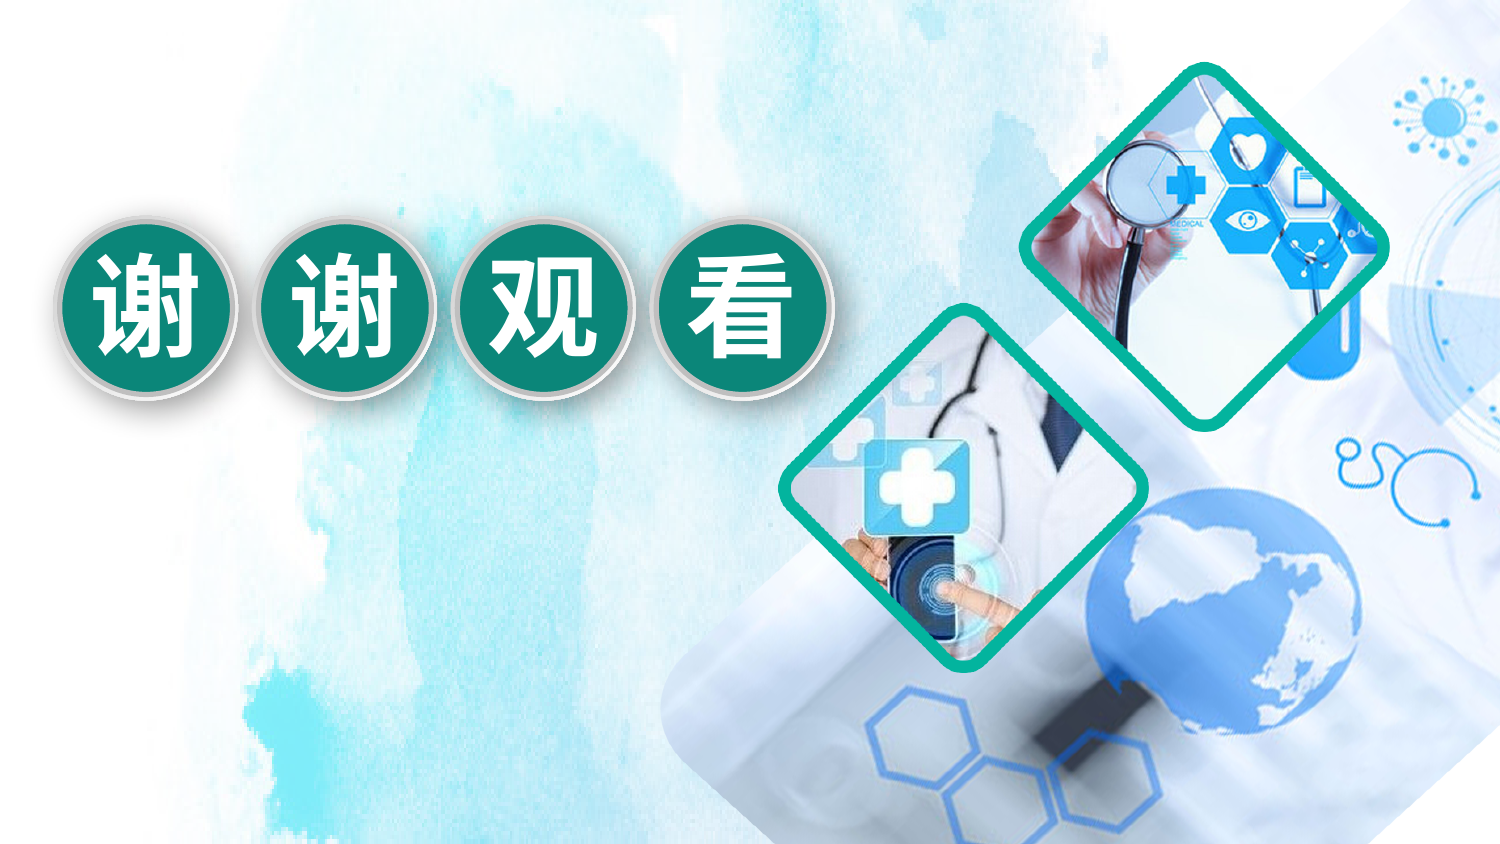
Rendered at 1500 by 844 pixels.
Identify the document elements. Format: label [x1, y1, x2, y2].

text_box [52, 215, 239, 401]
text_box [251, 215, 438, 401]
picture [659, 0, 1500, 844]
text_box [450, 215, 637, 401]
text_box [649, 215, 835, 401]
